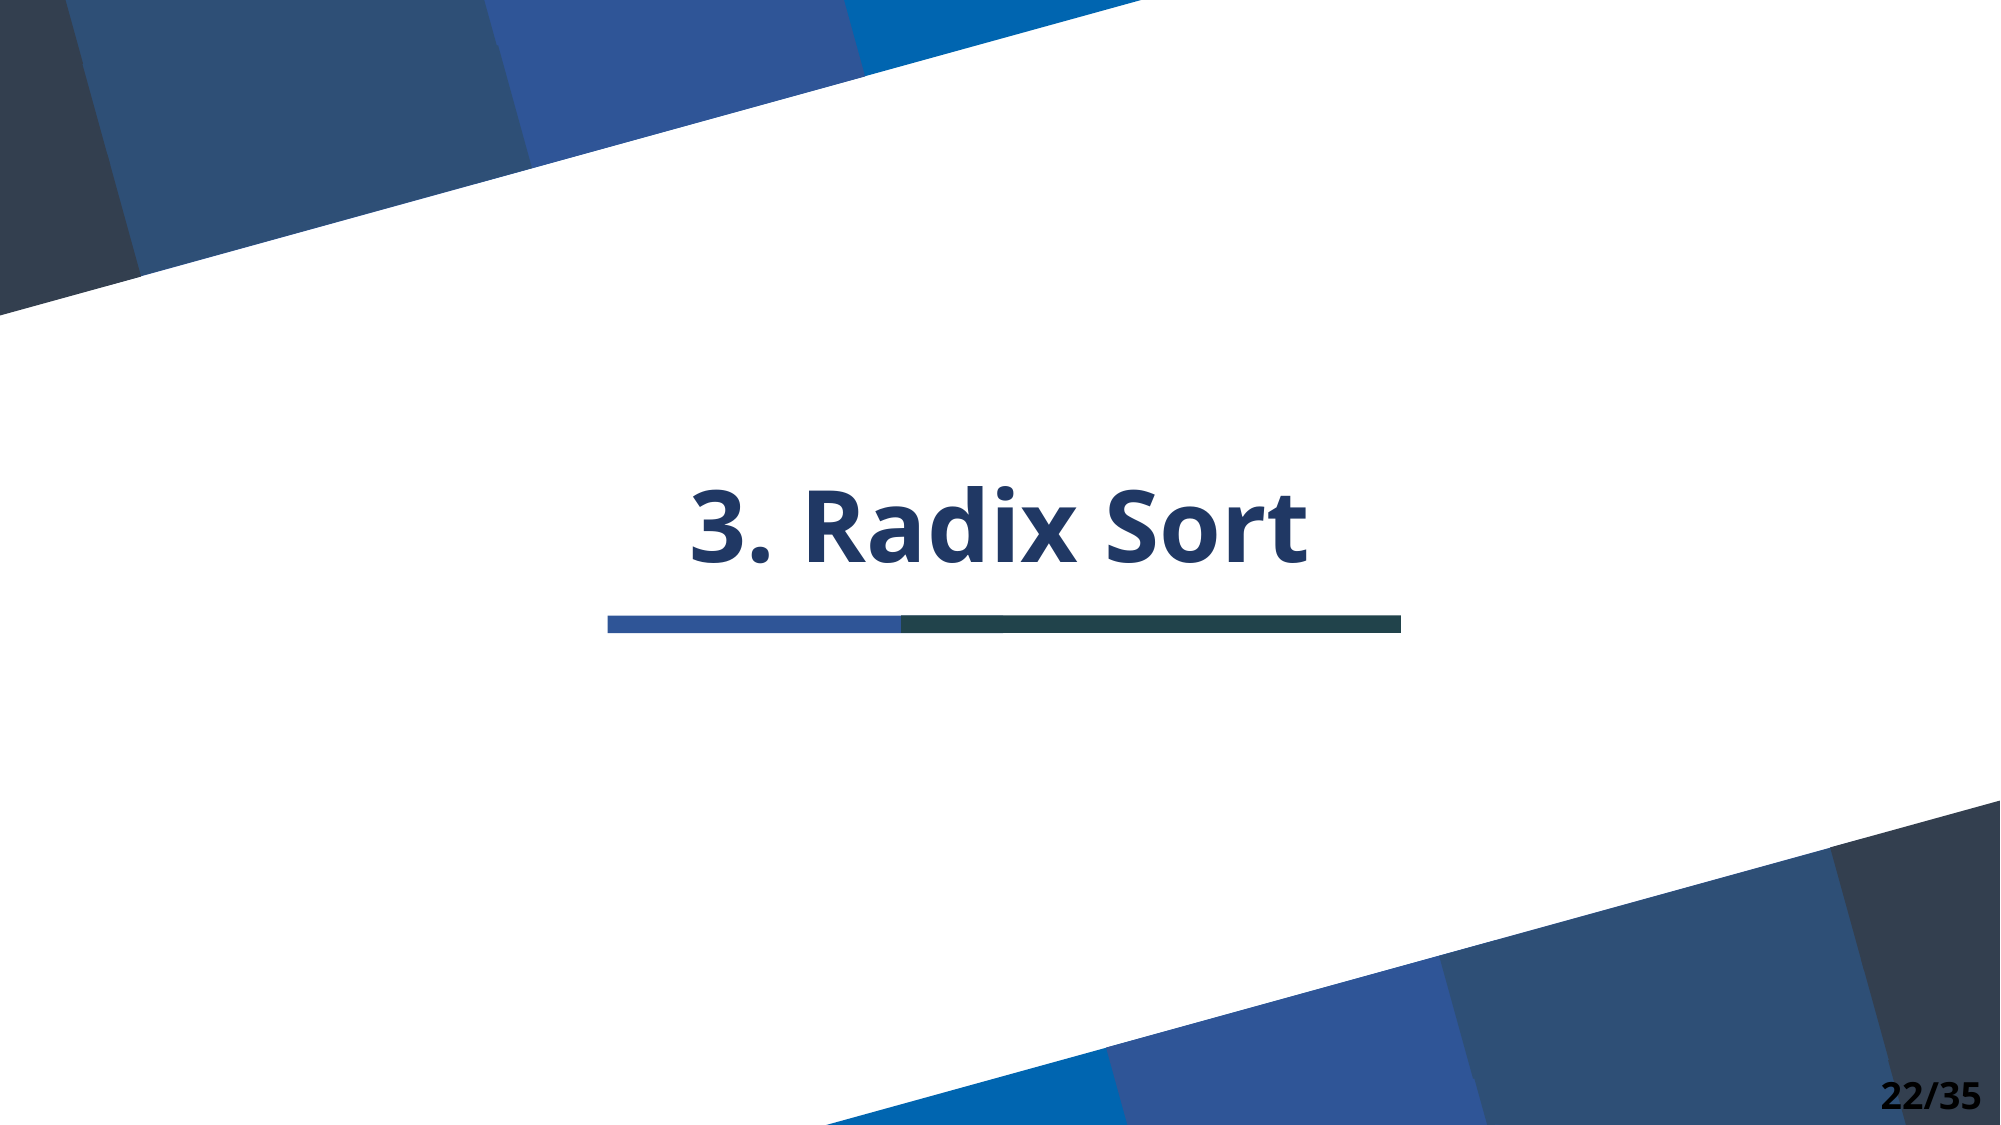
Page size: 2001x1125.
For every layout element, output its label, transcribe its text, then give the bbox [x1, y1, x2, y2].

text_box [607, 615, 1401, 634]
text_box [743, 819, 2000, 1125]
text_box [0, 0, 1228, 305]
text_box 3. Radix Sort [604, 455, 1396, 590]
